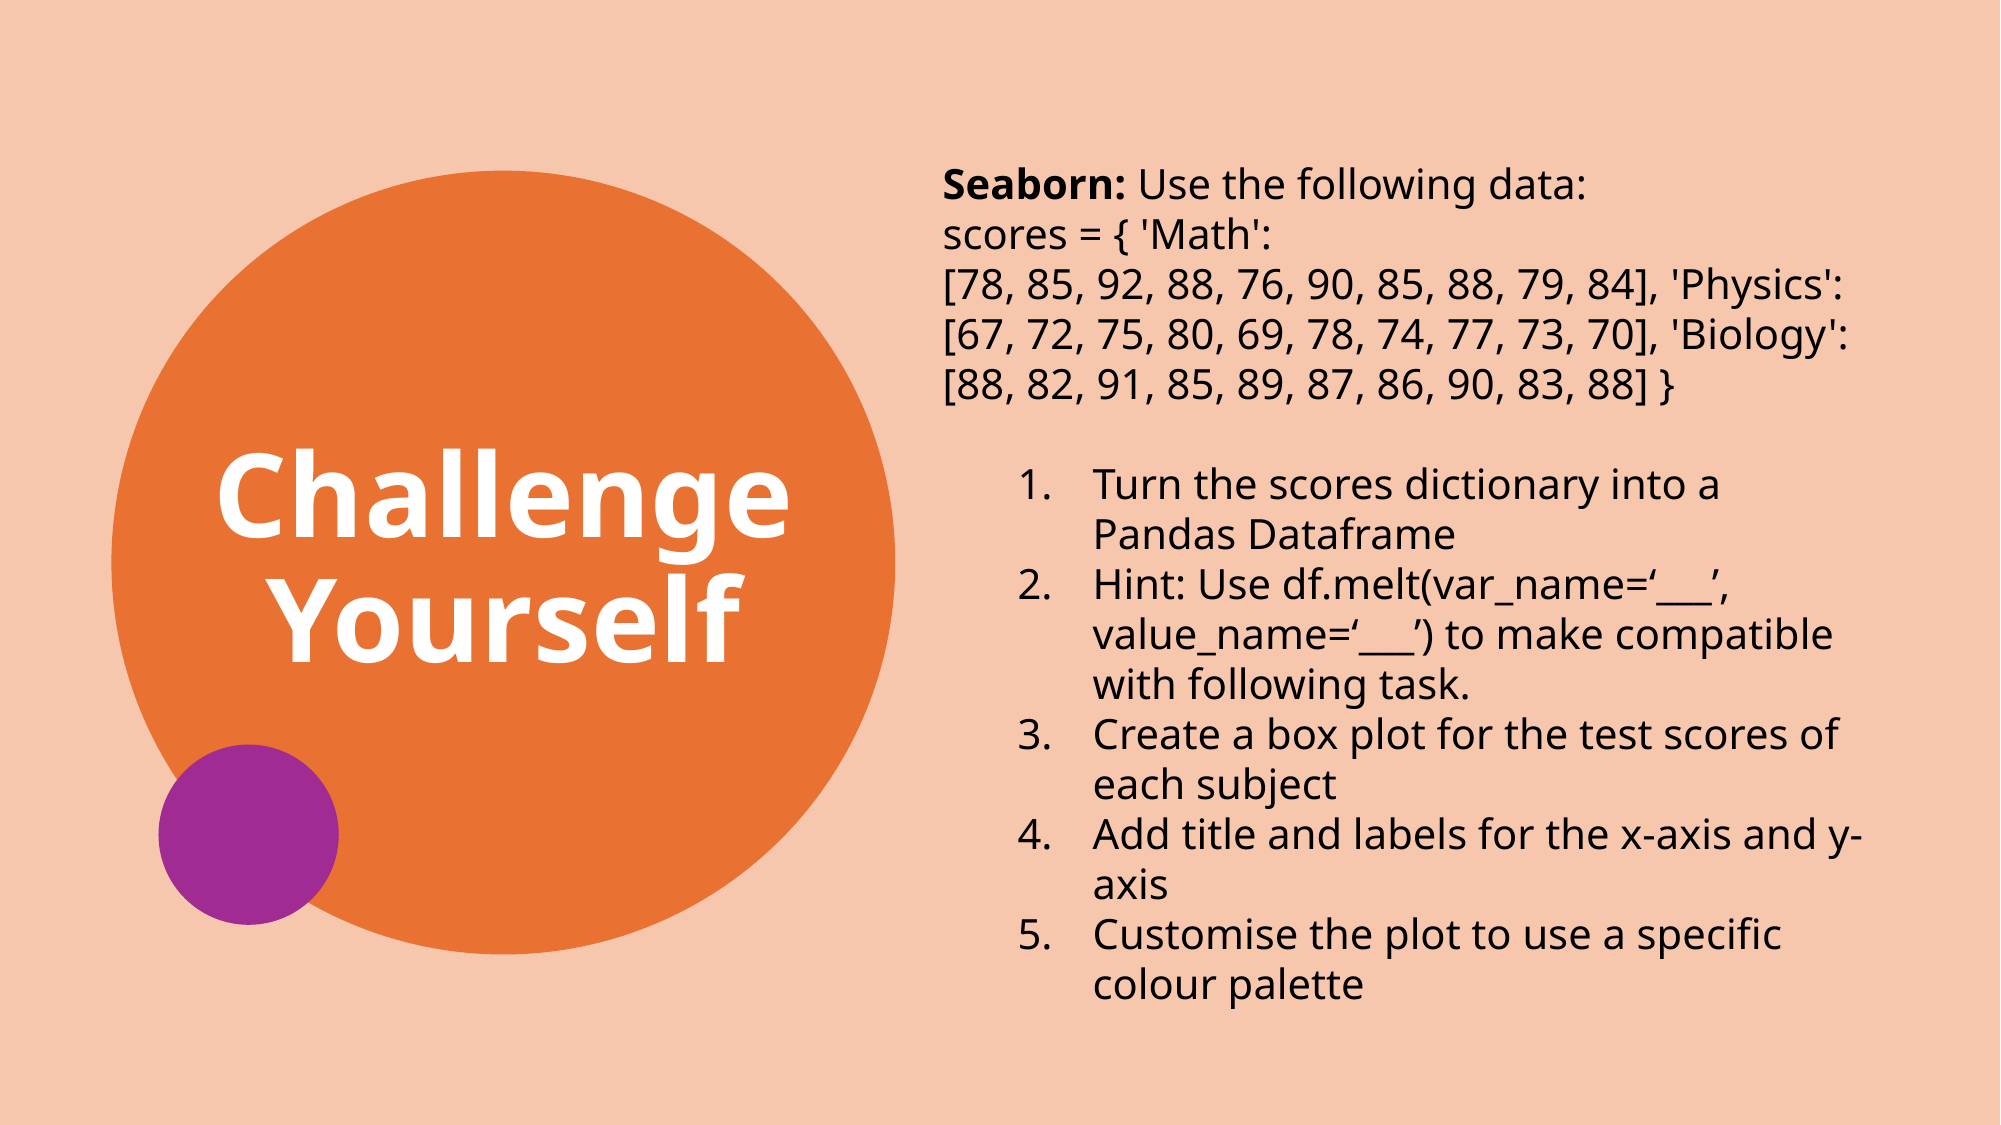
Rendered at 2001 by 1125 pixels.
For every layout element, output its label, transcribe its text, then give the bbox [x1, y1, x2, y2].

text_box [112, 171, 895, 954]
text_box Seaborn: Use the following data: scores = { 'Math': [78, 85, 92, 88, 76, 90, 85, 88, 79, 84], 'Physics': [67, 72, 75, 80, 69, 78, 74, 77, 73, 70], 'Biology': [88, 82, 91, 85, 89, 87, 86, 90, 83, 88] } Turn the scores dictionary into a Pandas Dataframe Hint: Use df.melt(var_name=‘___’, value_name=‘___’) to make compatible with following task. Create a box plot for the test scores of each subject Add title and labels for the x-axis and y-axis Customise the plot to use a specific colour palette [927, 150, 1887, 1001]
